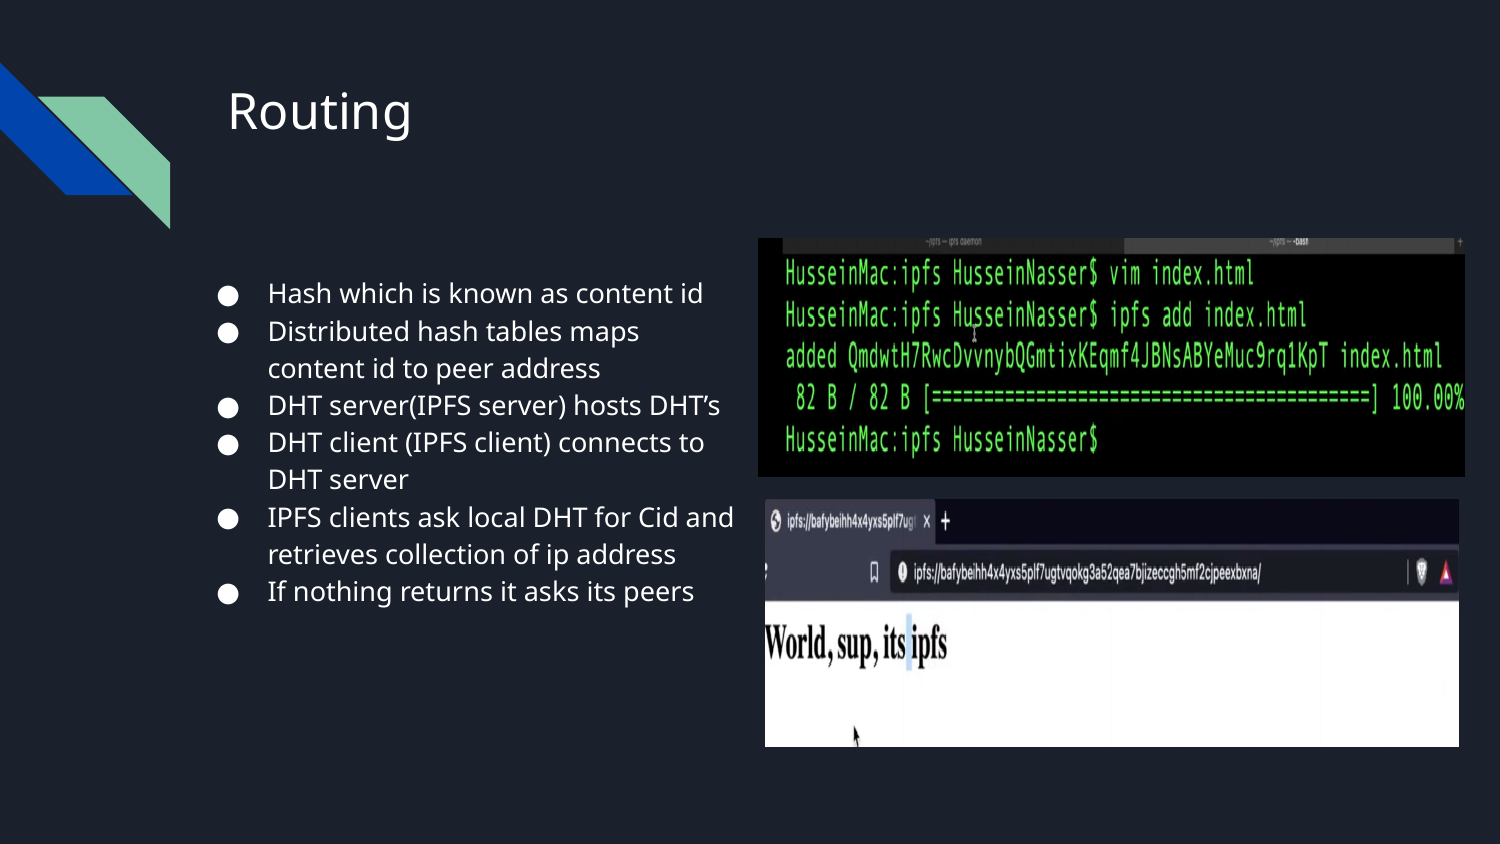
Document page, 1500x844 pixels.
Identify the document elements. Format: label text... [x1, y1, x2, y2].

title Routing [212, 64, 1368, 215]
list Hash which is known as content id Distributed hash tables maps content id to peer address DHT server(IPFS server) hosts DHT’s DHT client (IPFS client) connects to DHT server IPFS clients ask local DHT for Cid and retrieves collection of ip address If nothing returns it asks its peers [177, 257, 759, 735]
picture [758, 237, 1465, 477]
picture [764, 499, 1459, 747]
